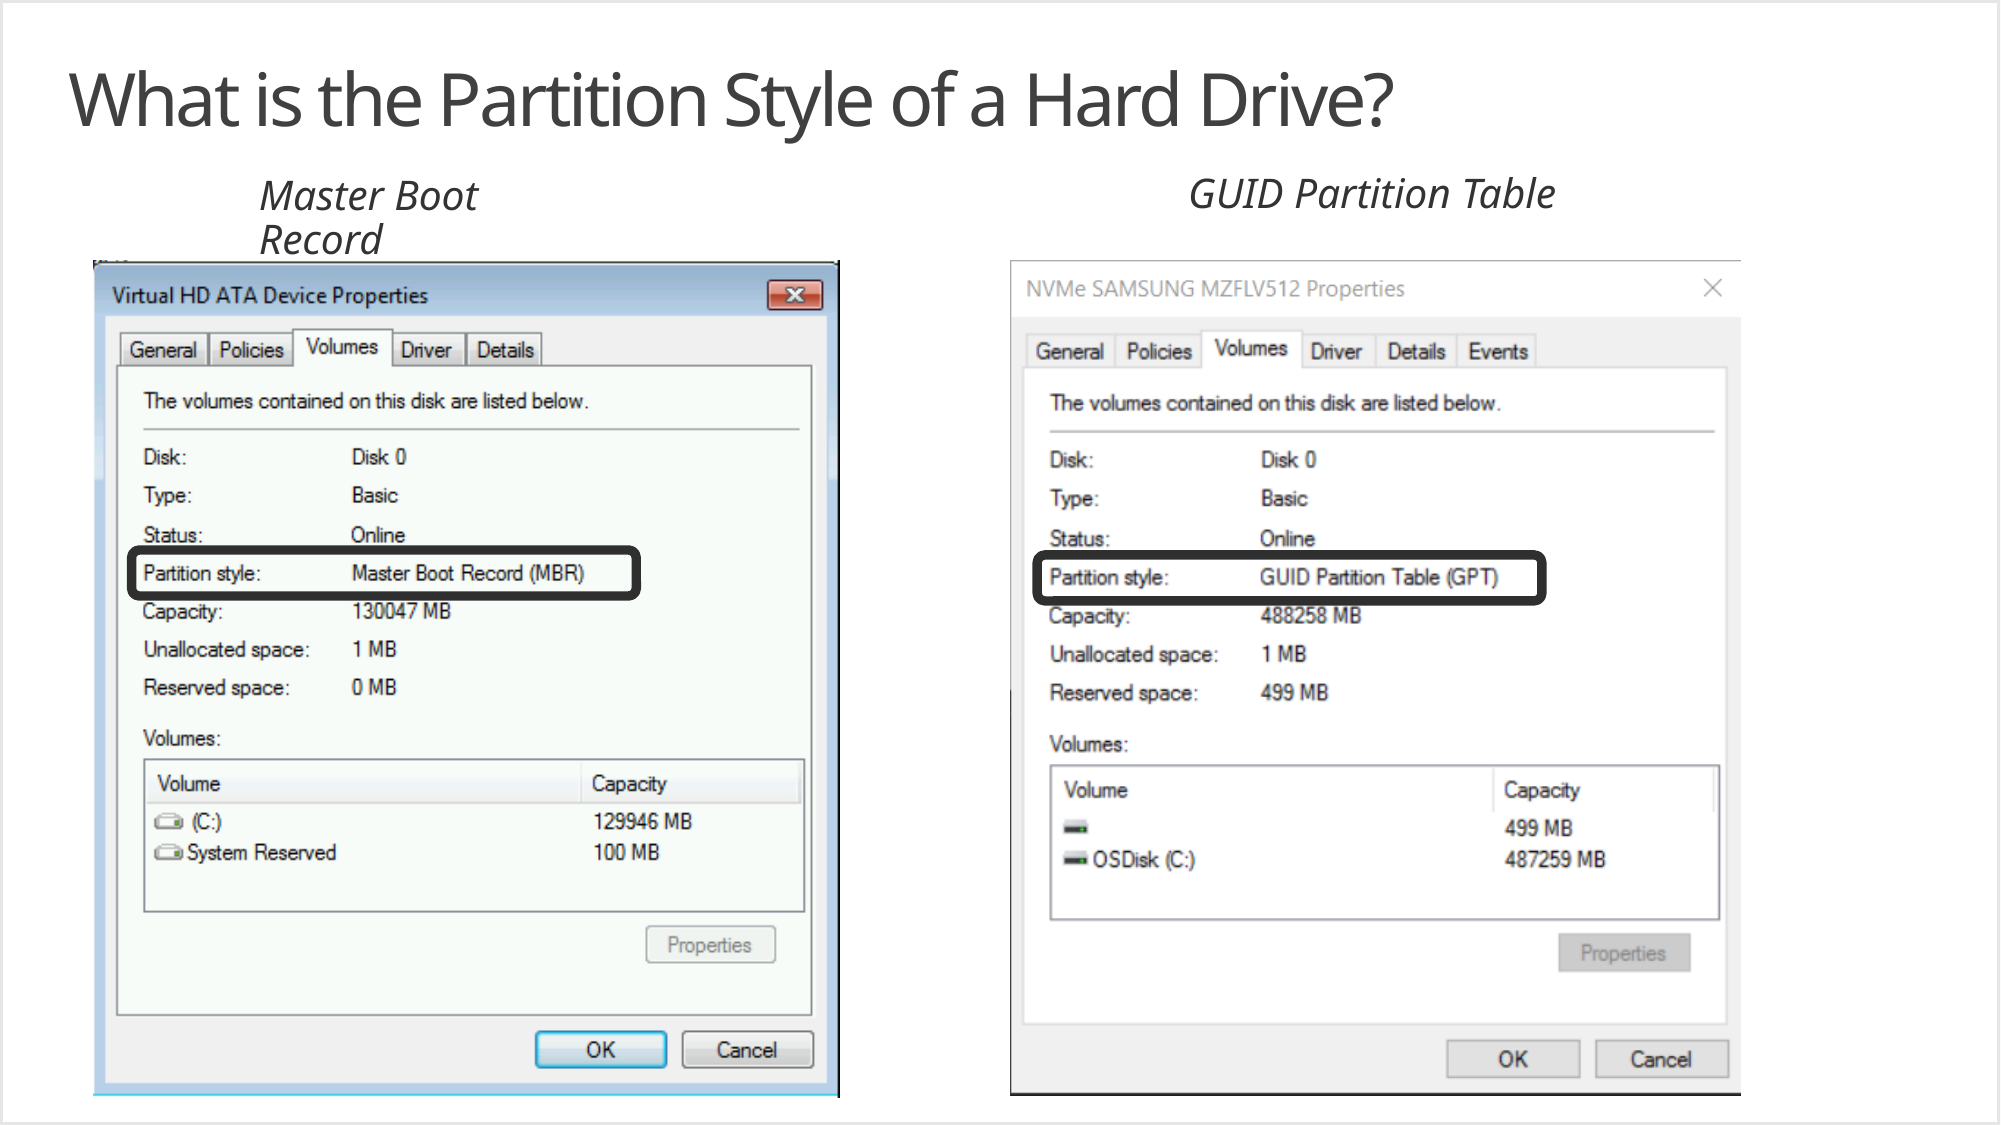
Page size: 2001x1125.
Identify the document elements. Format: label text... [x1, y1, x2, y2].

picture [1009, 259, 1741, 1097]
text_box GUID Partition Table [1158, 151, 1592, 240]
text_box Master Boot Record [229, 151, 637, 259]
picture [93, 259, 841, 1098]
title What is the Partition Style of a Hard Drive? [44, 47, 1815, 174]
